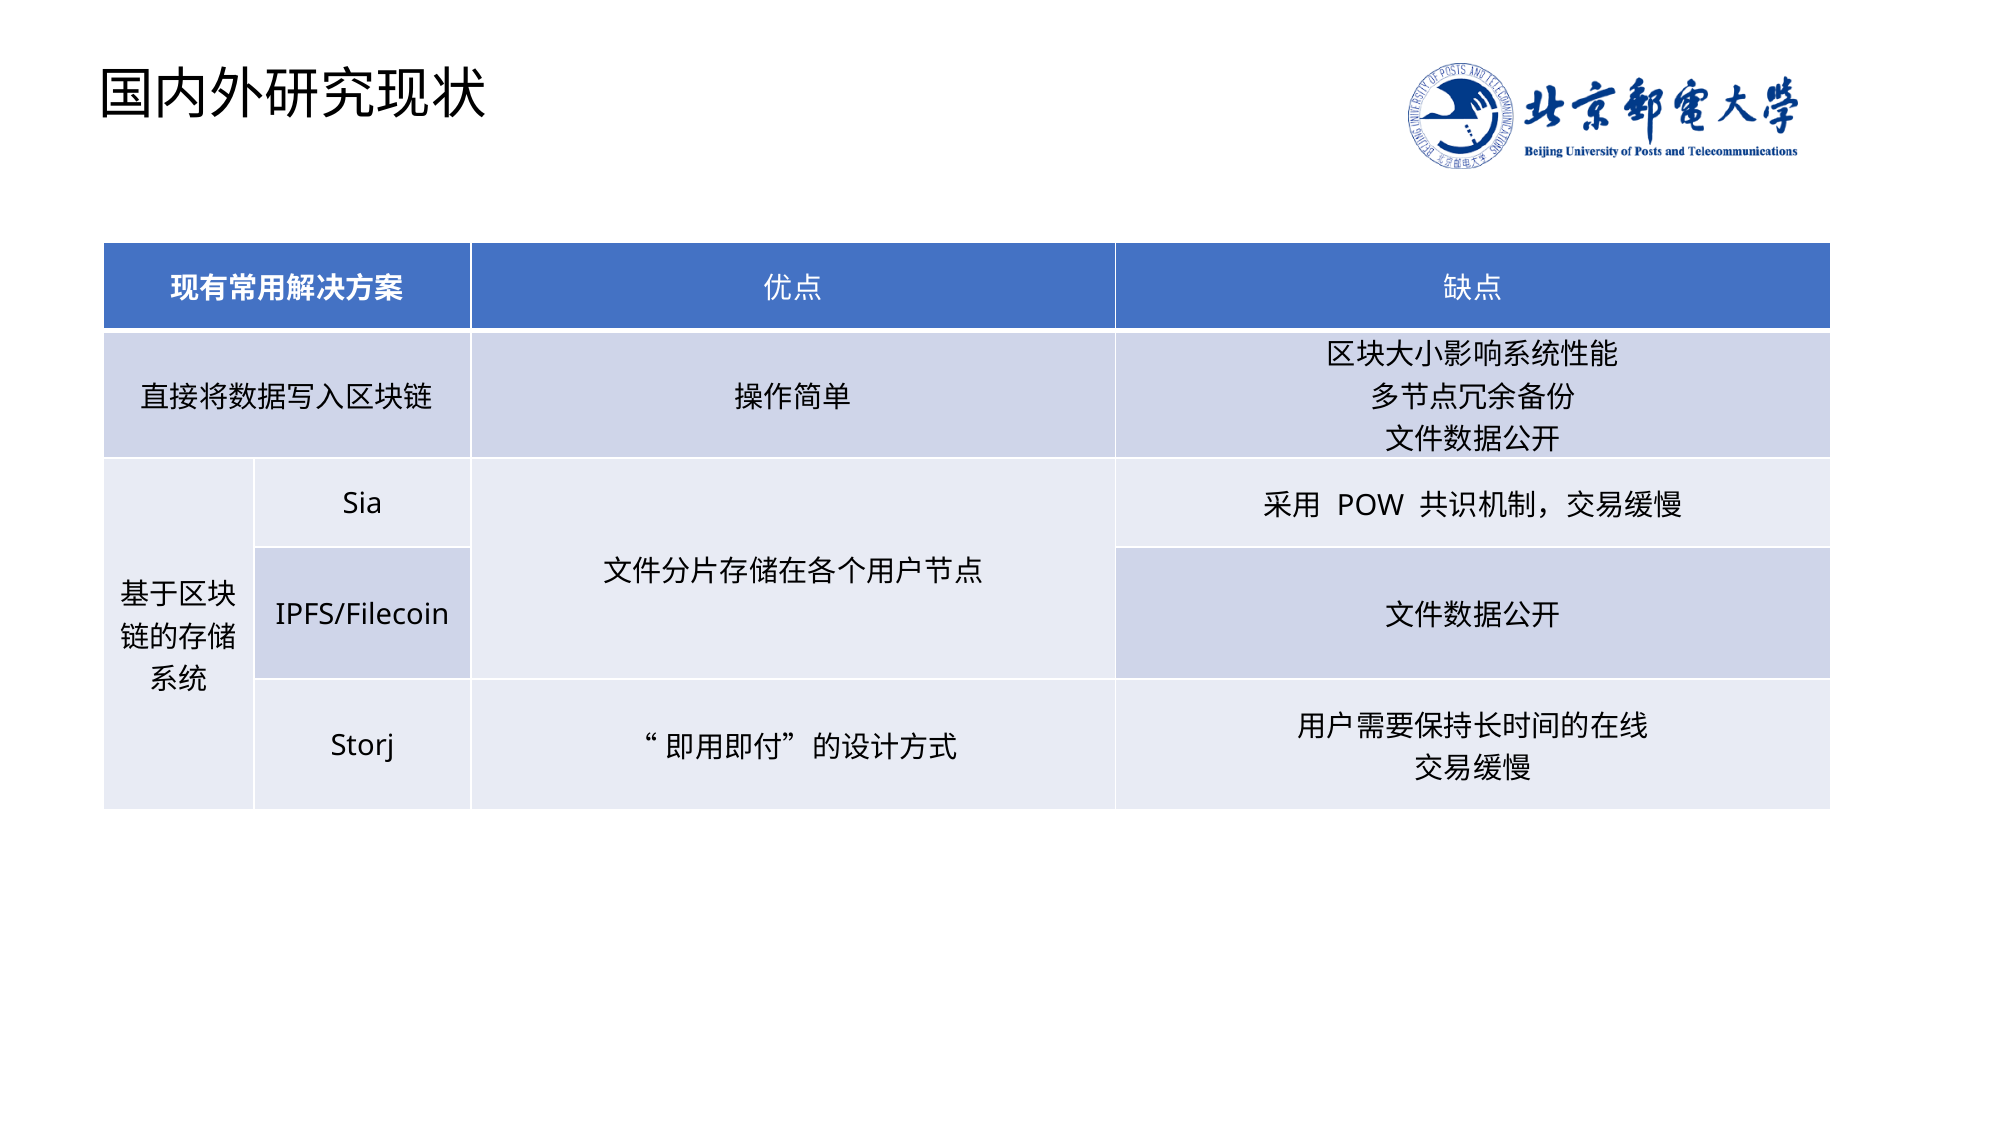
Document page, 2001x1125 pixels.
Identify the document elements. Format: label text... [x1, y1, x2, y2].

table_cell “即用即付”的设计方式 [472, 680, 1115, 809]
table_cell 区块大小影响系统性能 多节点冗余备份 文件数据公开 [1116, 333, 1830, 457]
table_cell 用户需要保持长时间的在线 交易缓慢 [1116, 680, 1830, 809]
table_cell Sia [255, 459, 470, 546]
table_cell IPFS/Filecoin [255, 548, 470, 678]
table_cell 采用 POW 共识机制，交易缓慢 [1116, 459, 1830, 546]
table_cell 文件分片存储在各个用户节点 [472, 459, 1115, 678]
table_header 缺点 [1116, 243, 1830, 328]
text_box 国内外研究现状 [83, 50, 502, 132]
table_header 优点 [472, 243, 1115, 328]
table_cell Storj [255, 680, 470, 809]
table_cell 文件数据公开 [1116, 548, 1830, 678]
table_cell 直接将数据写入区块链 [104, 333, 470, 457]
table_header 现有常用解决方案 [104, 243, 470, 328]
table_cell 操作简单 [472, 333, 1115, 457]
table_cell 基于区块链的存储系统 [104, 459, 253, 809]
picture [1408, 63, 1798, 169]
